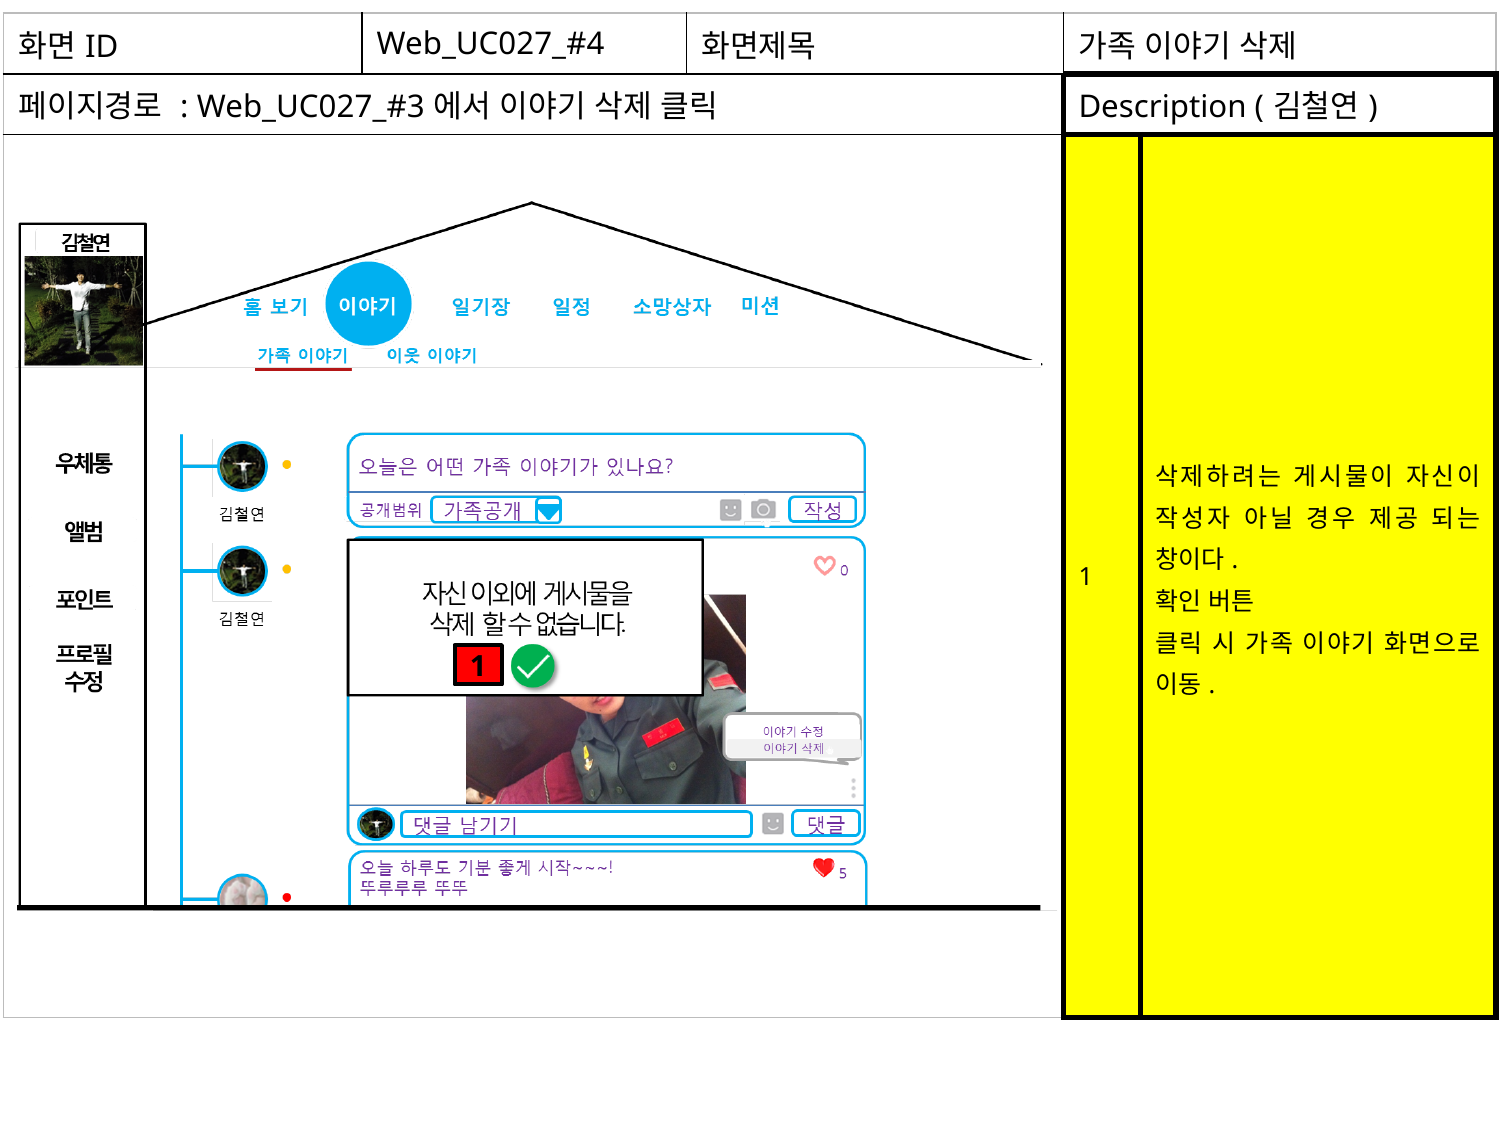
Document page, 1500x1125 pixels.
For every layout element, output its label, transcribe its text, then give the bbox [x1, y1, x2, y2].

table_cell 페이지경로 : Web_UC027_#3에서 이야기 삭제 클릭 [4, 75, 1061, 134]
table_header 가족 이야기 삭제 [1064, 14, 1495, 71]
table_header 화면ID [4, 14, 361, 73]
table_cell 1 [1066, 137, 1138, 1015]
table_header Web_UC027_#4 [363, 14, 686, 73]
table_cell Description (김철연) [1066, 77, 1493, 132]
picture [14, 201, 1058, 934]
table_cell [4, 135, 1061, 1017]
table_header 화면제목 [687, 14, 1063, 73]
table_cell 삭제하려는 게시물이 자신이 작성자 아닐 경우 제공 되는 창이다. 확인 버튼 클릭 시 가족 이야기 화면으로 이동. [1143, 137, 1493, 1015]
